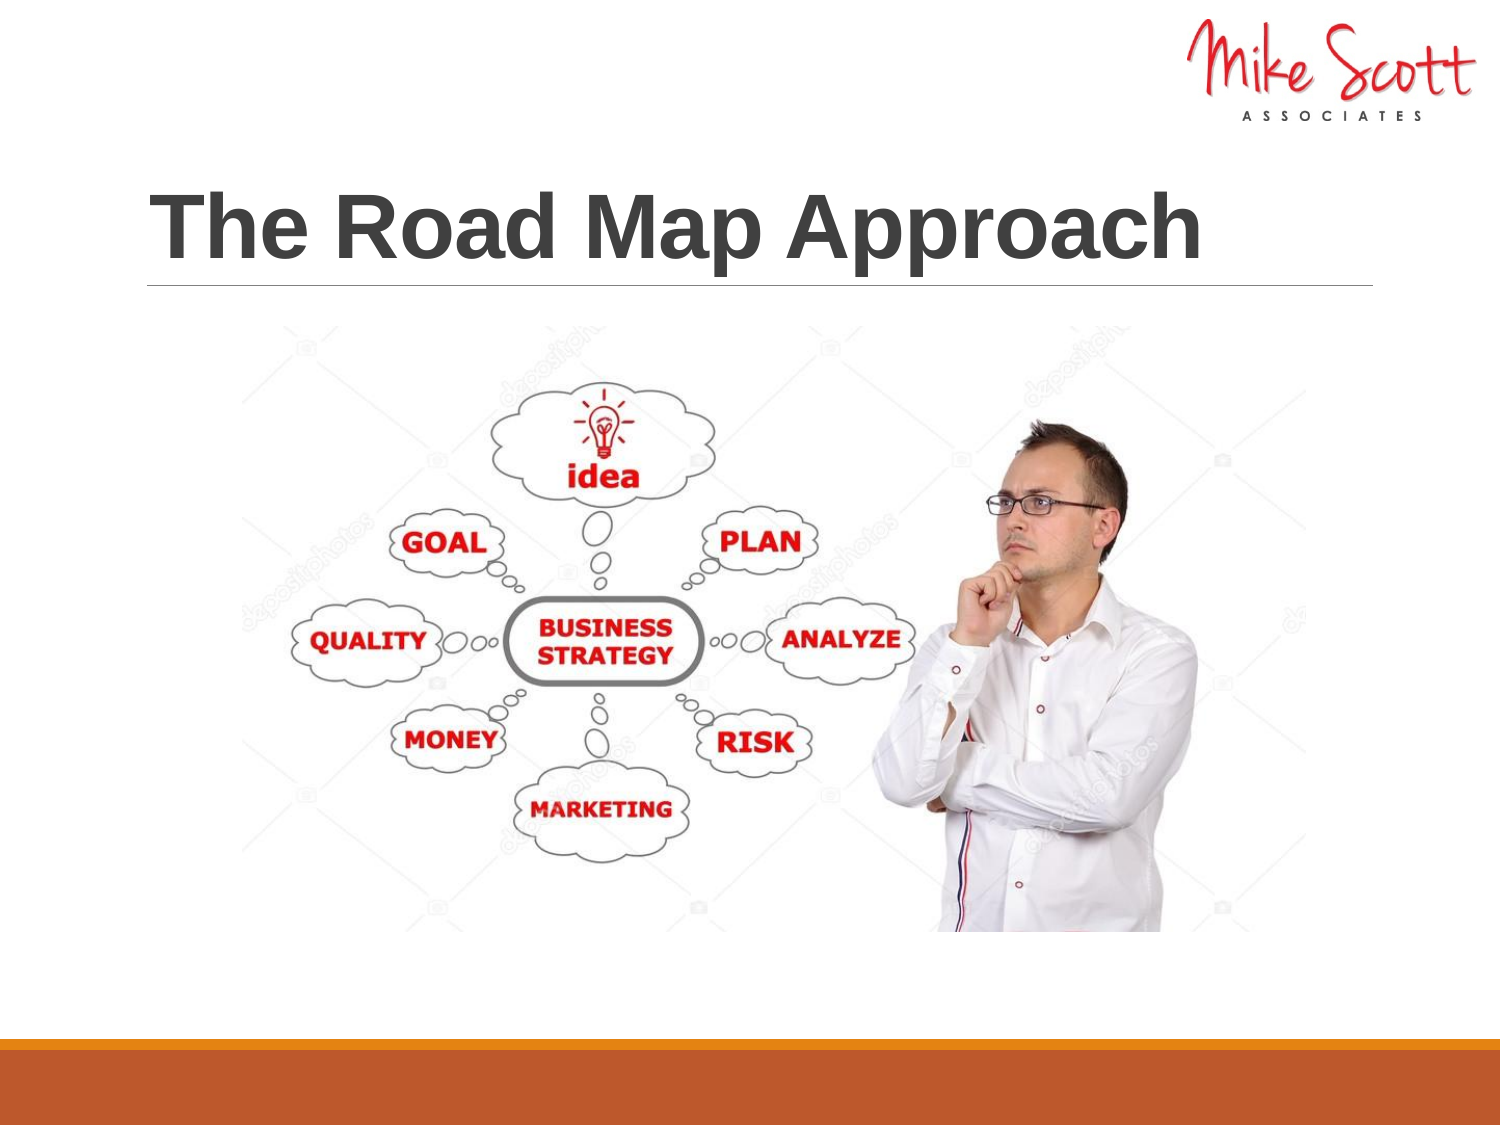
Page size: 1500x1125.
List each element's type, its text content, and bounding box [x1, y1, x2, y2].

picture [241, 325, 1306, 932]
picture [1186, 18, 1477, 122]
title The Road Map Approach [134, 47, 1373, 285]
